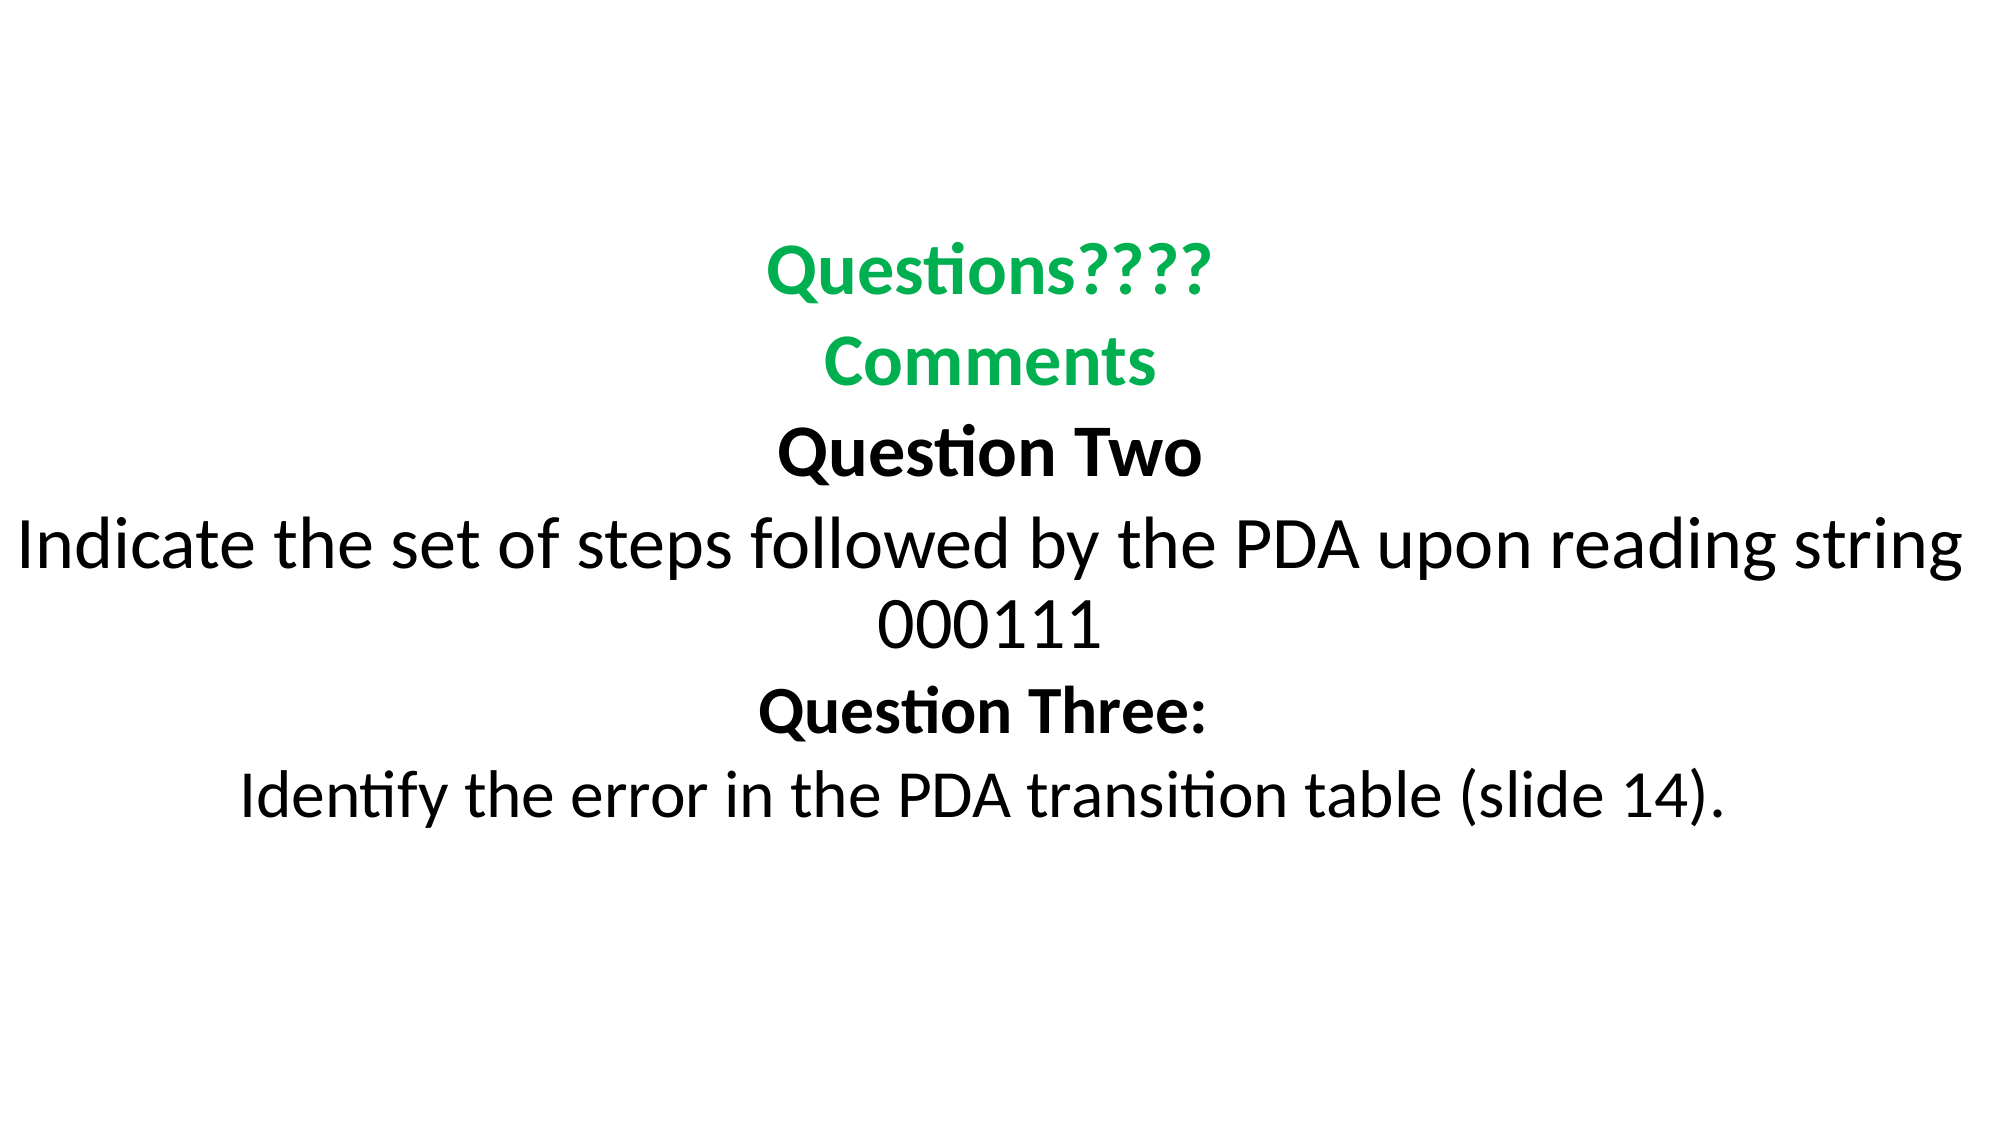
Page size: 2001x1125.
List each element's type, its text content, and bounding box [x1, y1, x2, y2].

list Questions???? Comments Question Two Indicate the set of steps followed by the PDA upon reading string 000111 Question Three: Identify the error in the PDA transition table (slide 14). [0, 130, 1982, 845]
